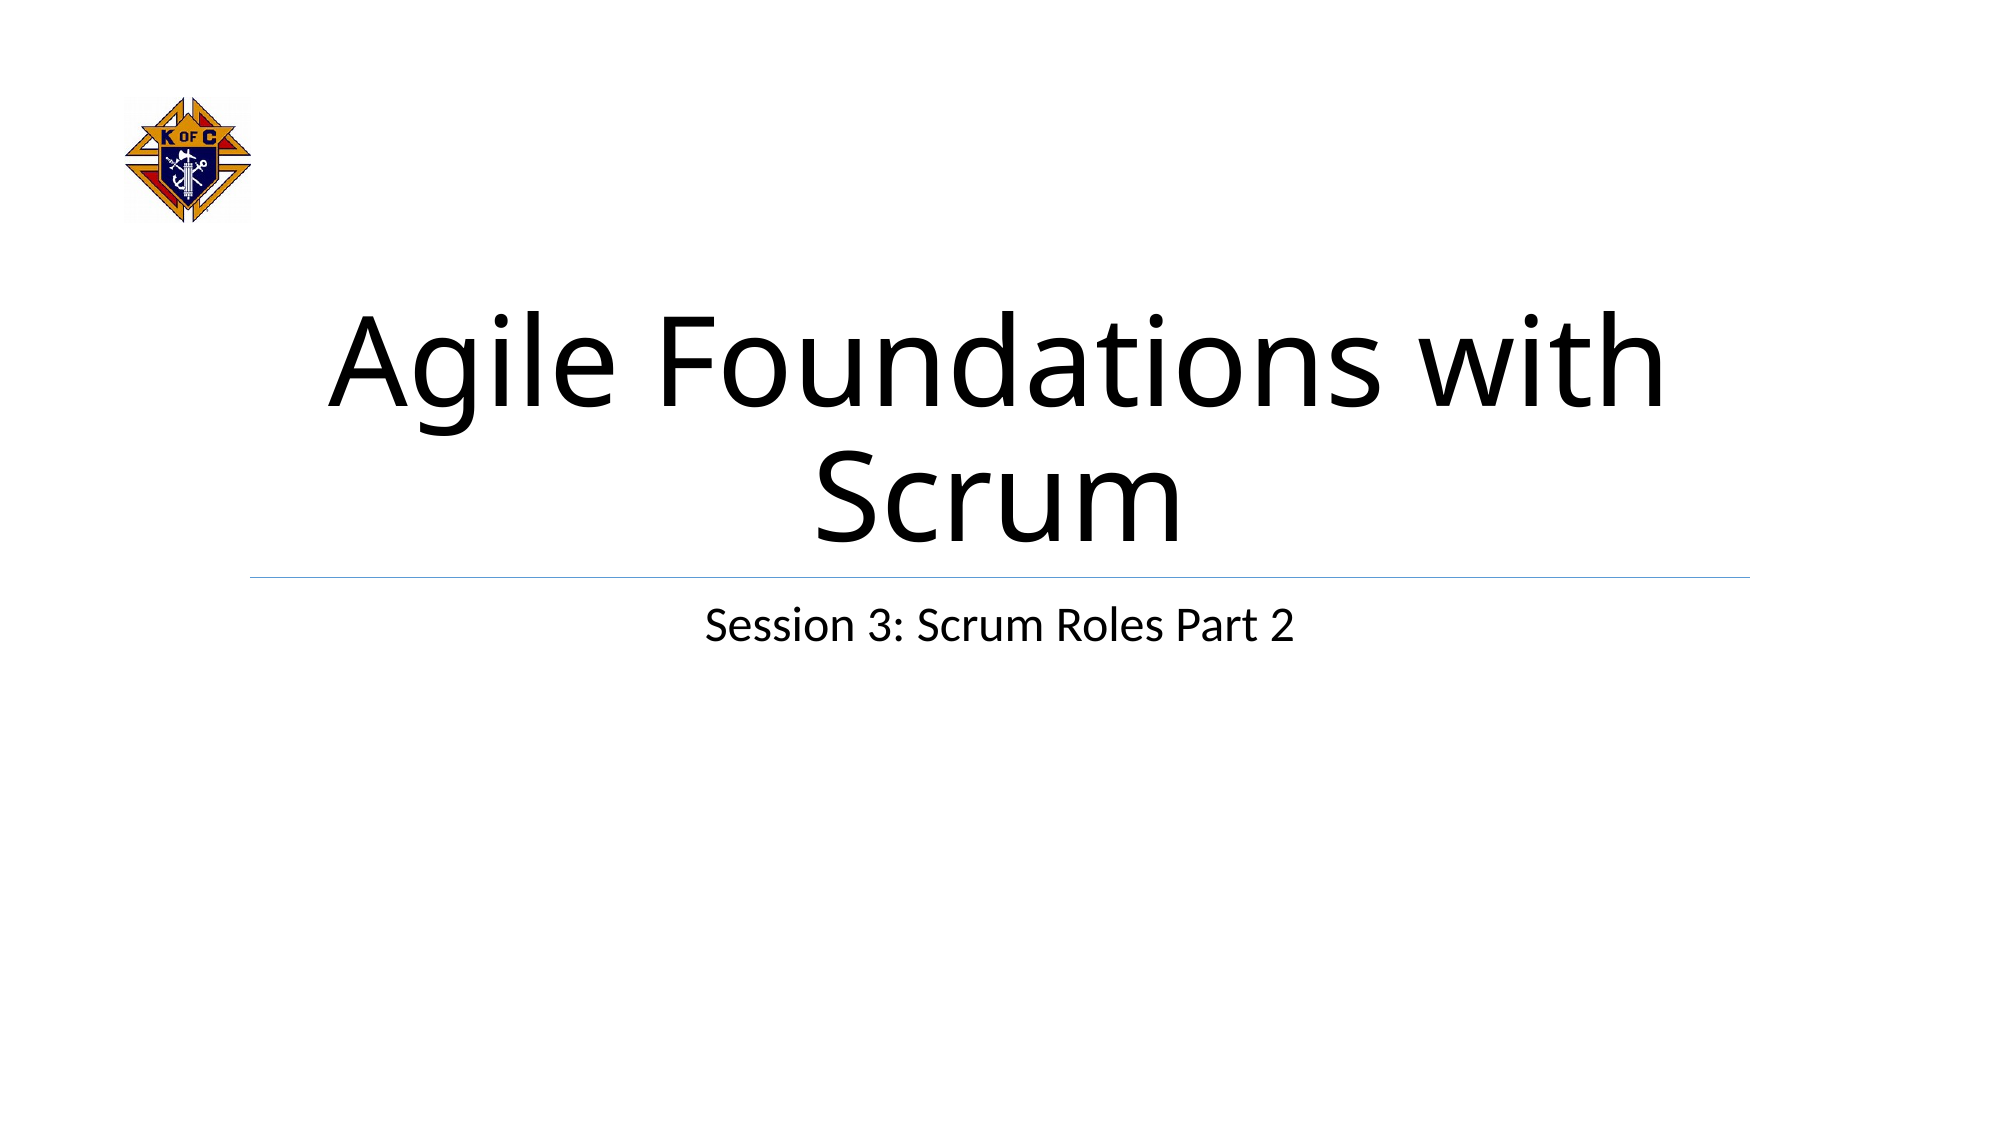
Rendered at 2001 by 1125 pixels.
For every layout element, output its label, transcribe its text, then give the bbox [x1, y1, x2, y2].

picture [124, 97, 251, 223]
title Agile Foundations with Scrum [249, 184, 1750, 576]
subtitle Session 3: Scrum Roles Part 2 [249, 590, 1750, 863]
